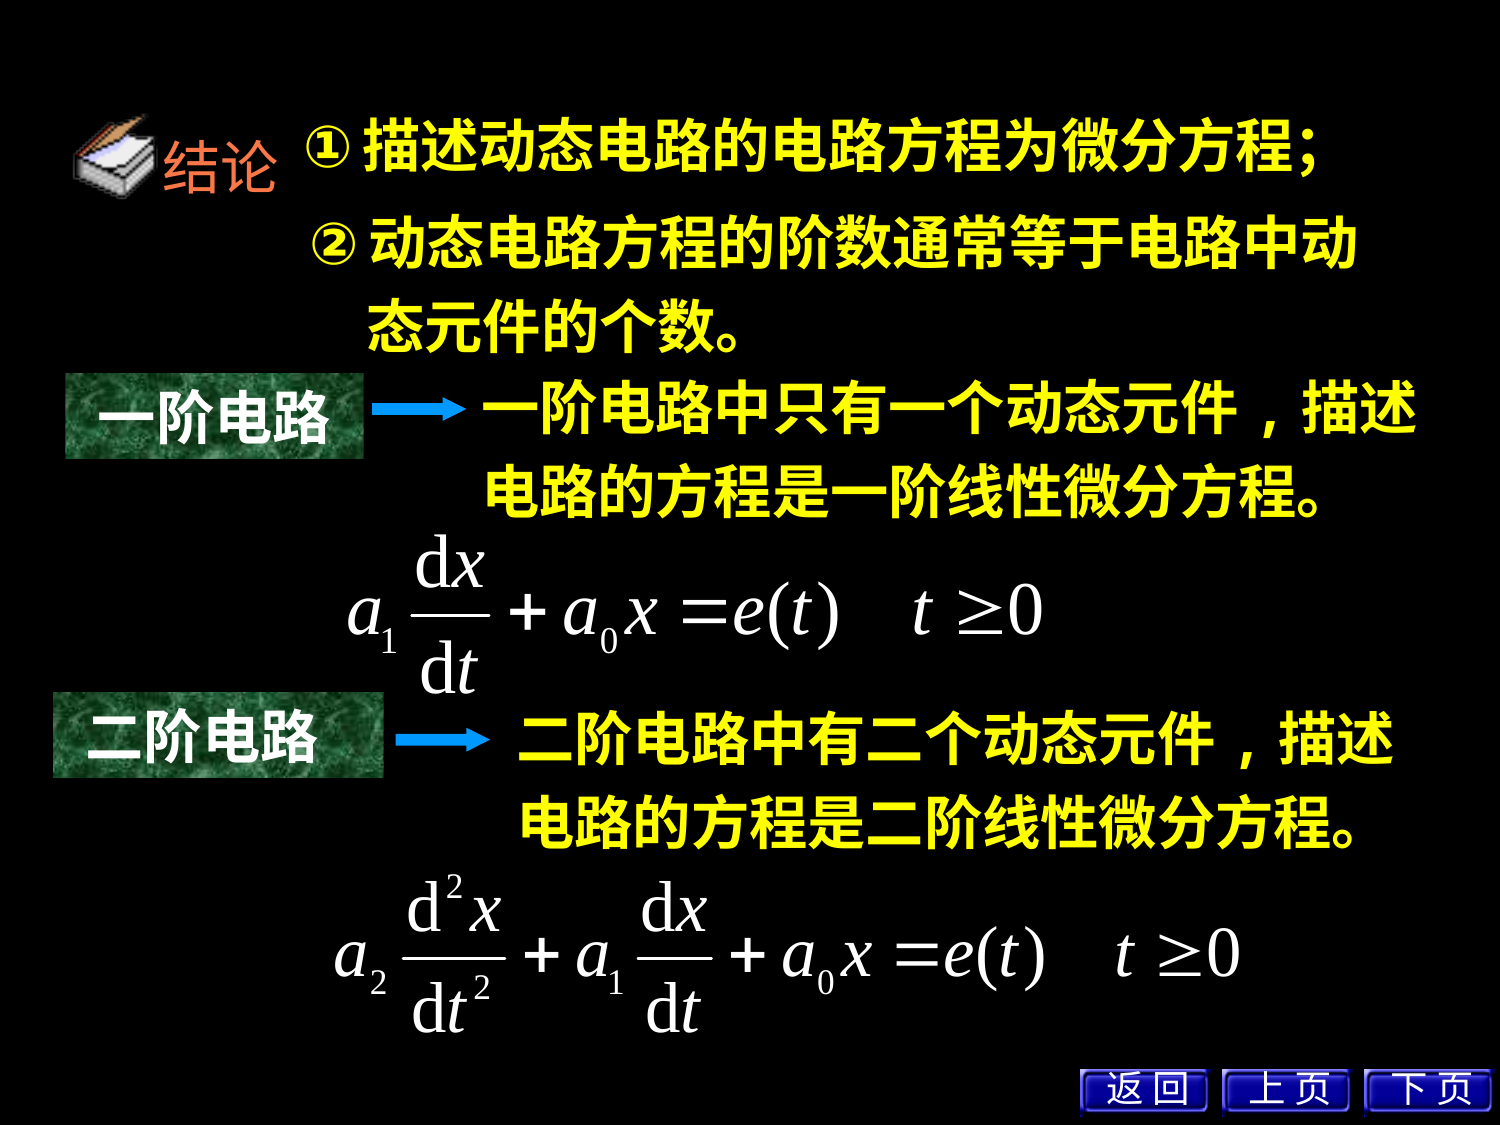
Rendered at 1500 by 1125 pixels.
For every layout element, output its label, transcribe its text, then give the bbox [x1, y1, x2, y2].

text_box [324, 857, 1247, 1046]
text_box 二阶电路中有二个动态元件,描述电路的方程是二阶线性微分方程。 [501, 681, 1436, 864]
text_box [41, 90, 295, 230]
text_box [1364, 1057, 1495, 1118]
text_box 二阶电路 [53, 692, 384, 778]
text_box [395, 727, 491, 752]
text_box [1222, 1057, 1353, 1118]
text_box 动态电路方程的阶数通常等于电路中动态元件的个数。 [277, 184, 1424, 368]
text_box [336, 515, 1052, 708]
text_box [372, 397, 467, 421]
text_box 一阶电路中只有一个动态元件,描述电路的方程是一阶线性微分方程。 [466, 350, 1436, 533]
text_box 描述动态电路的电路方程为微分方程； [295, 101, 1424, 184]
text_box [1080, 1057, 1211, 1118]
text_box 一阶电路 [65, 373, 364, 459]
